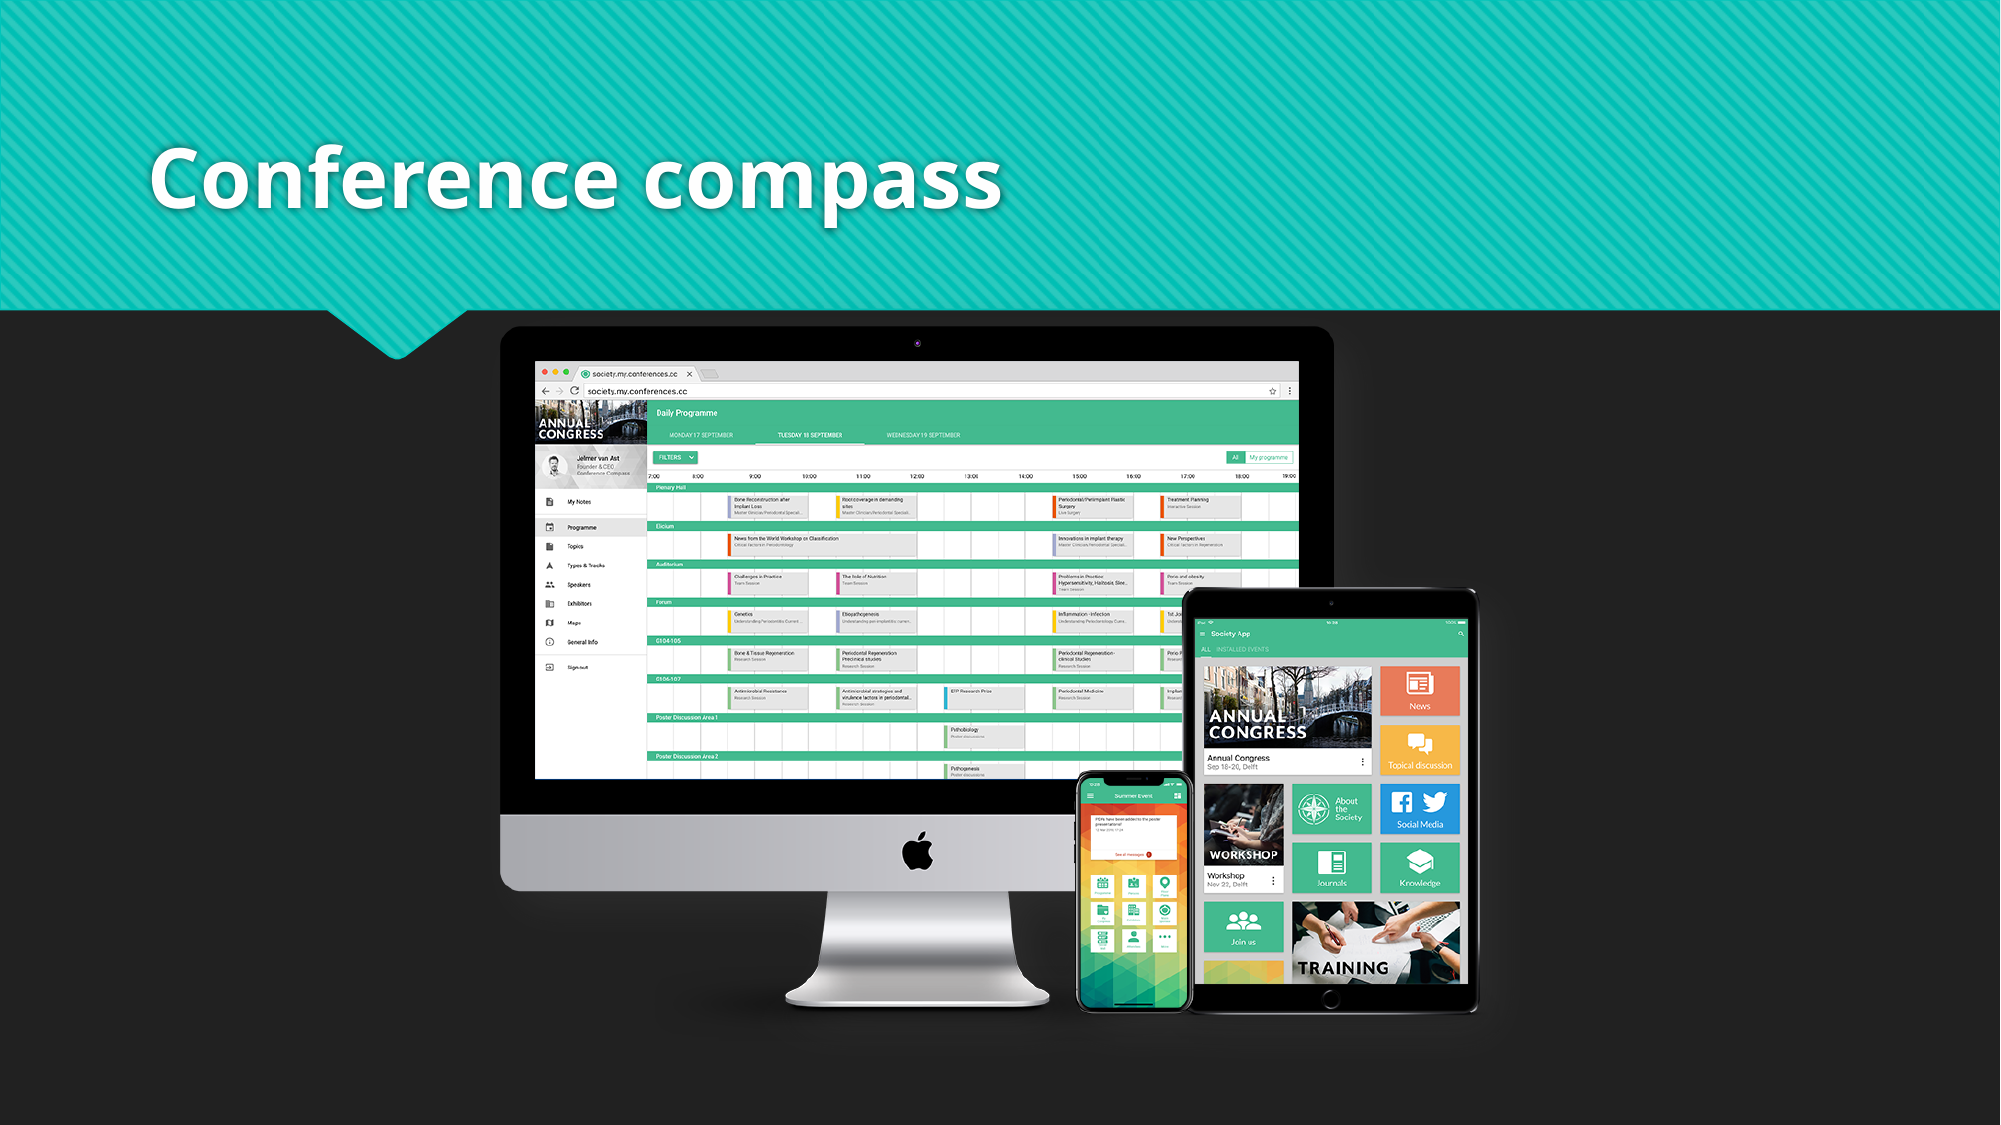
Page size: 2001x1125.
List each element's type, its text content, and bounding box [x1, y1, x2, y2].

title Conference compass [132, 73, 1868, 233]
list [500, 326, 1500, 1046]
